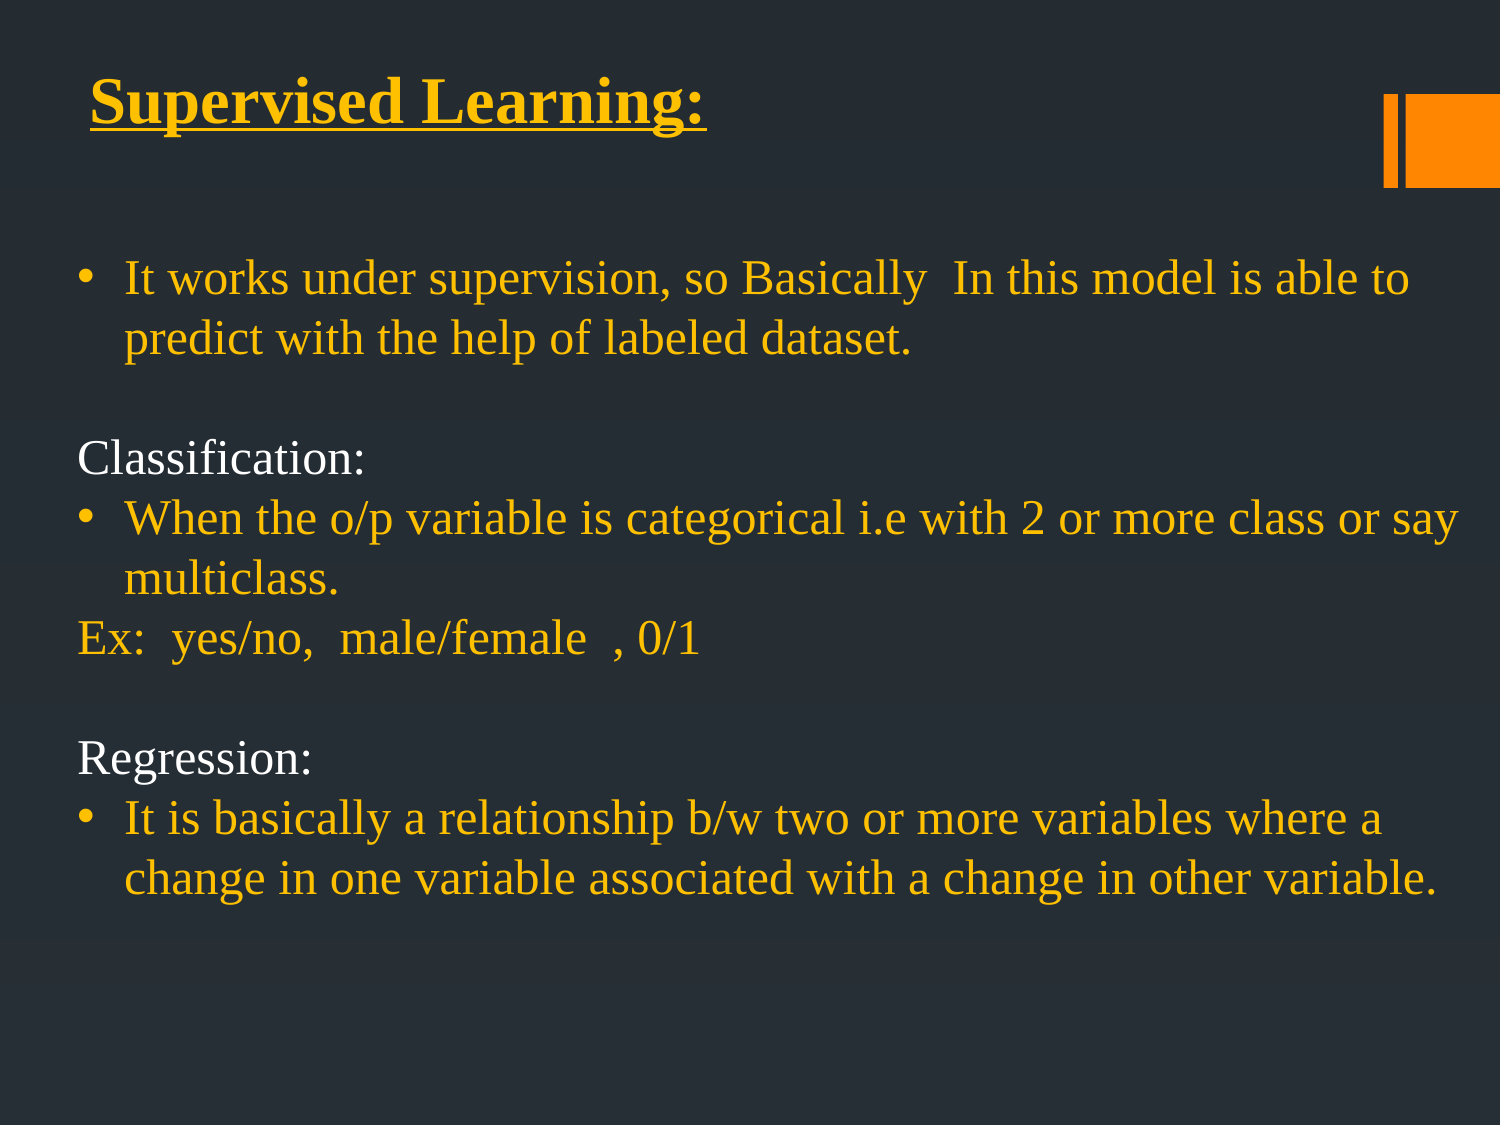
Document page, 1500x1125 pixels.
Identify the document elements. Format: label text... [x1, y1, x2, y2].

text_box It works under supervision, so Basically In this model is able to predict with the help of labeled dataset. Classification: When the o/p variable is categorical i.e with 2 or more class or say multiclass. Ex: yes/no, male/female , 0/1 Regression: It is basically a relationship b/w two or more variables where a change in one variable associated with a change in other variable. [62, 237, 1475, 913]
text_box Supervised Learning: [75, 49, 938, 225]
